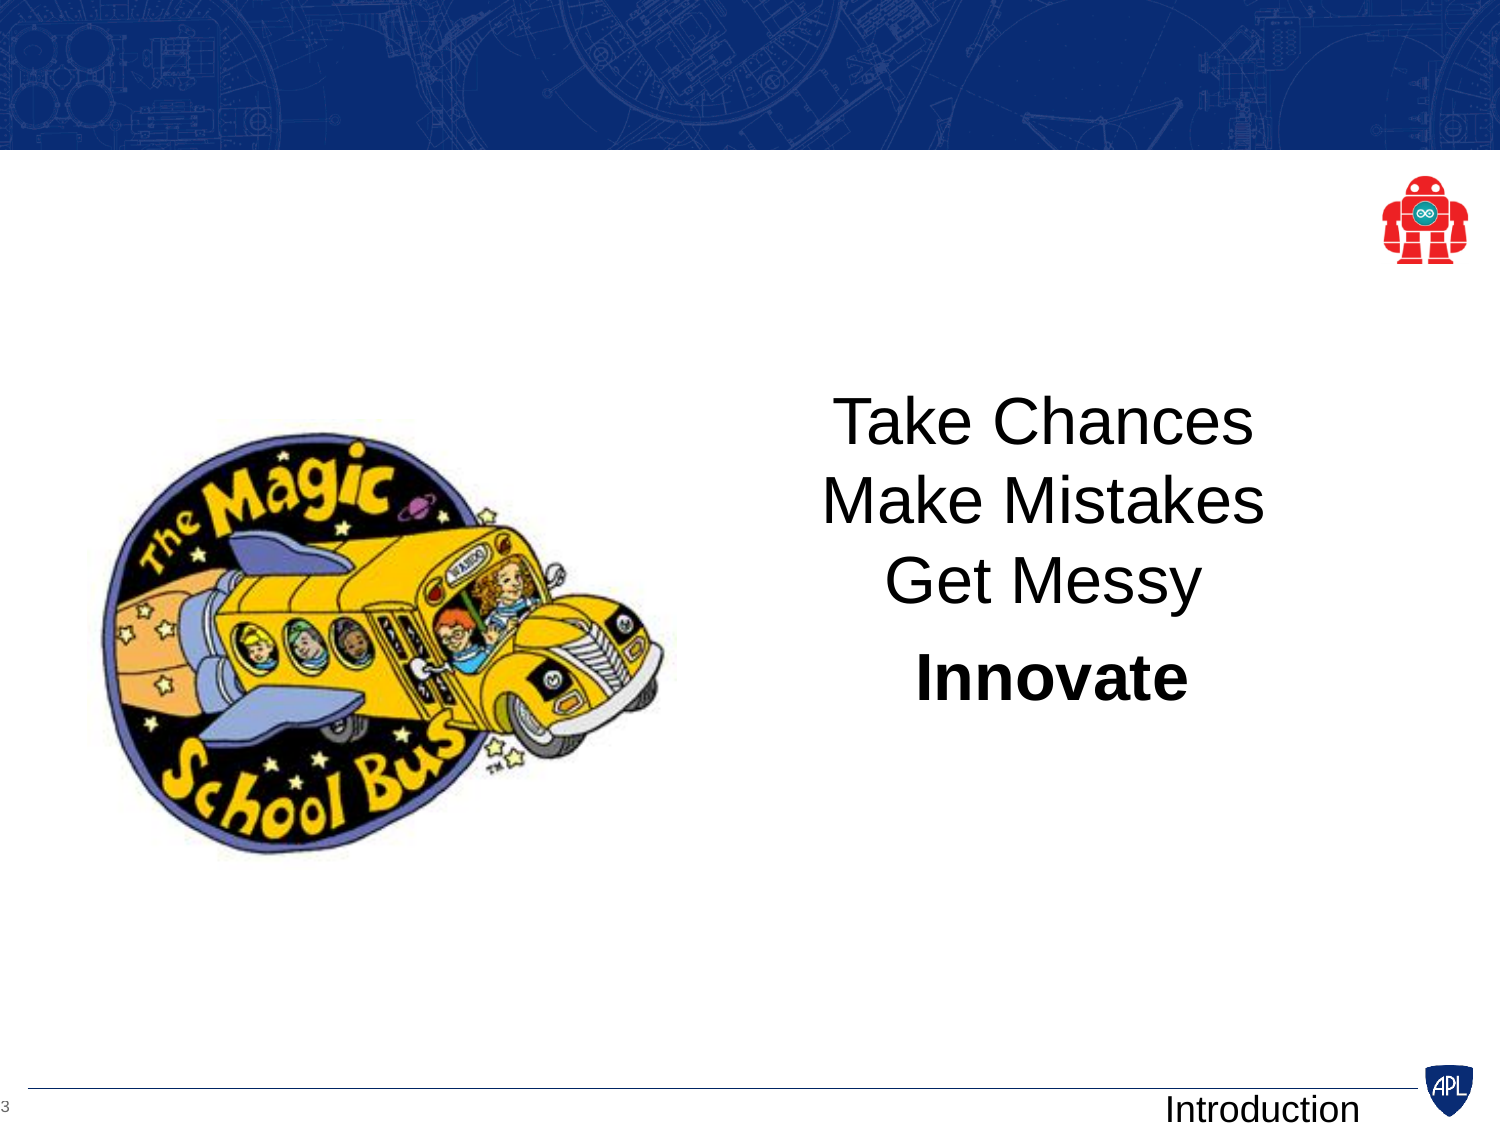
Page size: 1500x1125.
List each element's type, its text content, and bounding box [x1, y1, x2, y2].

text_box Innovate [814, 626, 1290, 721]
text_box Take Chances Make Mistakes Get Messy [806, 370, 1282, 625]
text_box Introduction [1025, 1077, 1500, 1125]
picture [0, 0, 1500, 150]
picture [1381, 174, 1469, 264]
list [87, 419, 677, 870]
picture [1419, 1059, 1479, 1077]
